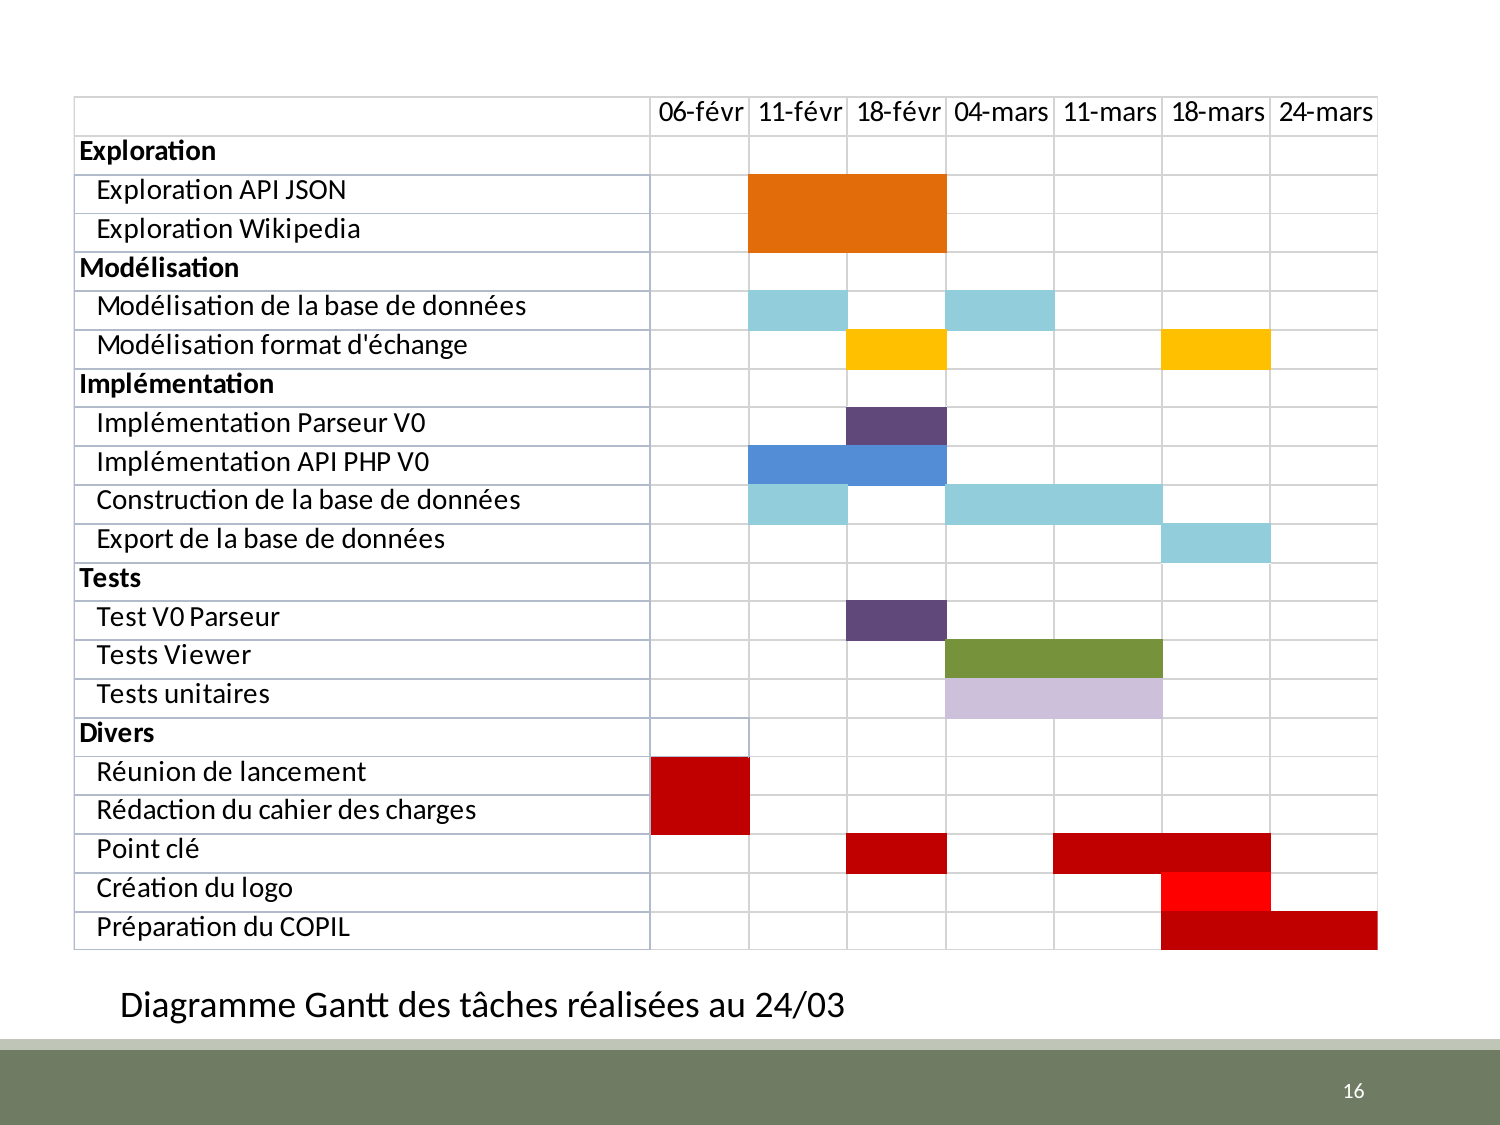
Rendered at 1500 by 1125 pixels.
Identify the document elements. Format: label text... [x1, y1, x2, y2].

slide_number 16 [1218, 1059, 1380, 1120]
text_box Diagramme Gantt des tâches réalisées au 24/03 [105, 972, 1039, 1033]
picture [72, 95, 1380, 952]
